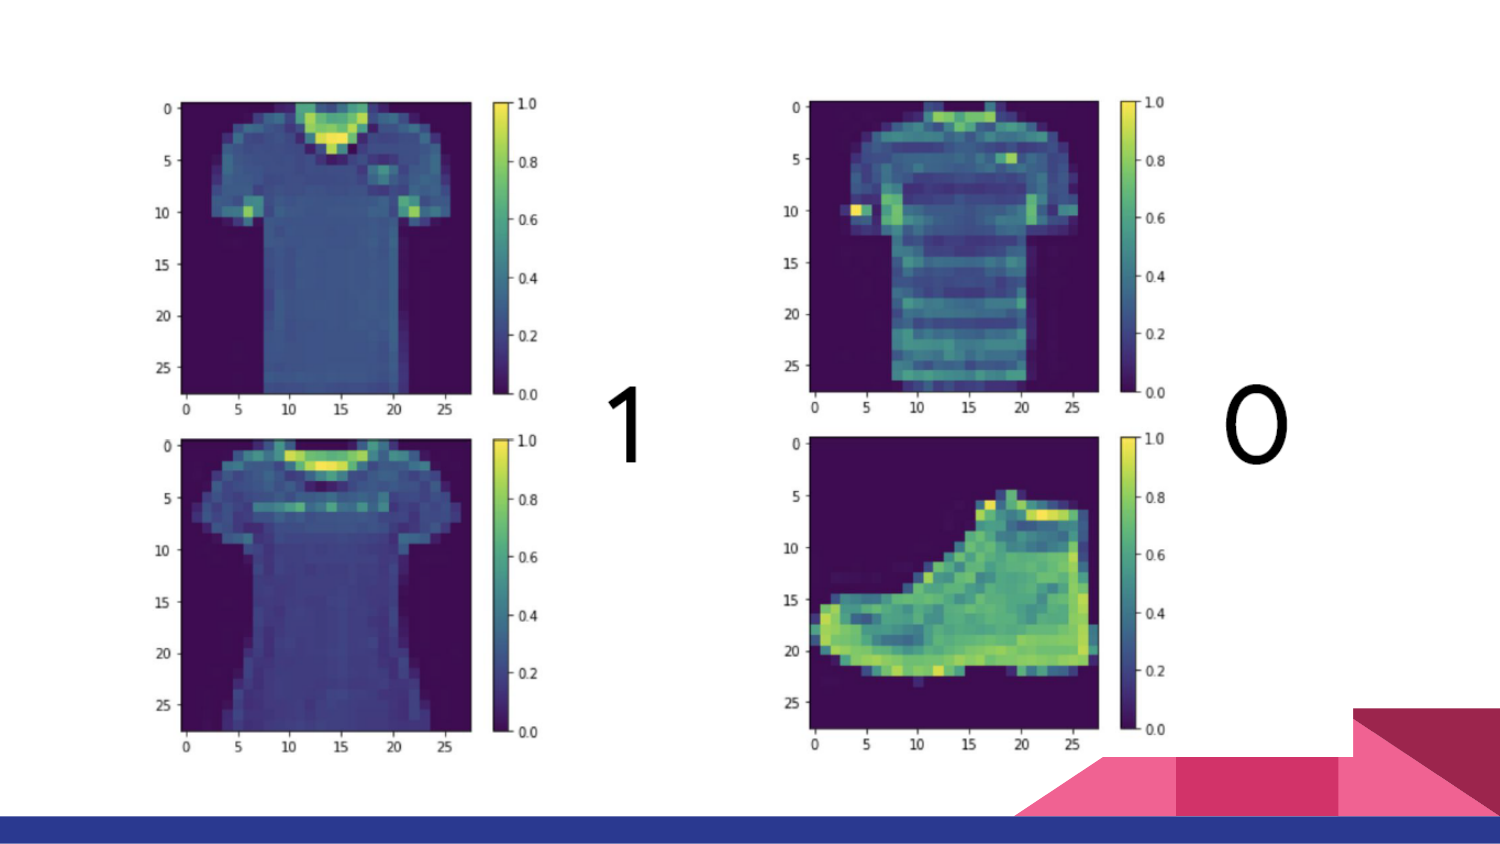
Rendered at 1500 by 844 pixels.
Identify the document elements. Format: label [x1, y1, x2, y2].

picture [146, 87, 1354, 757]
